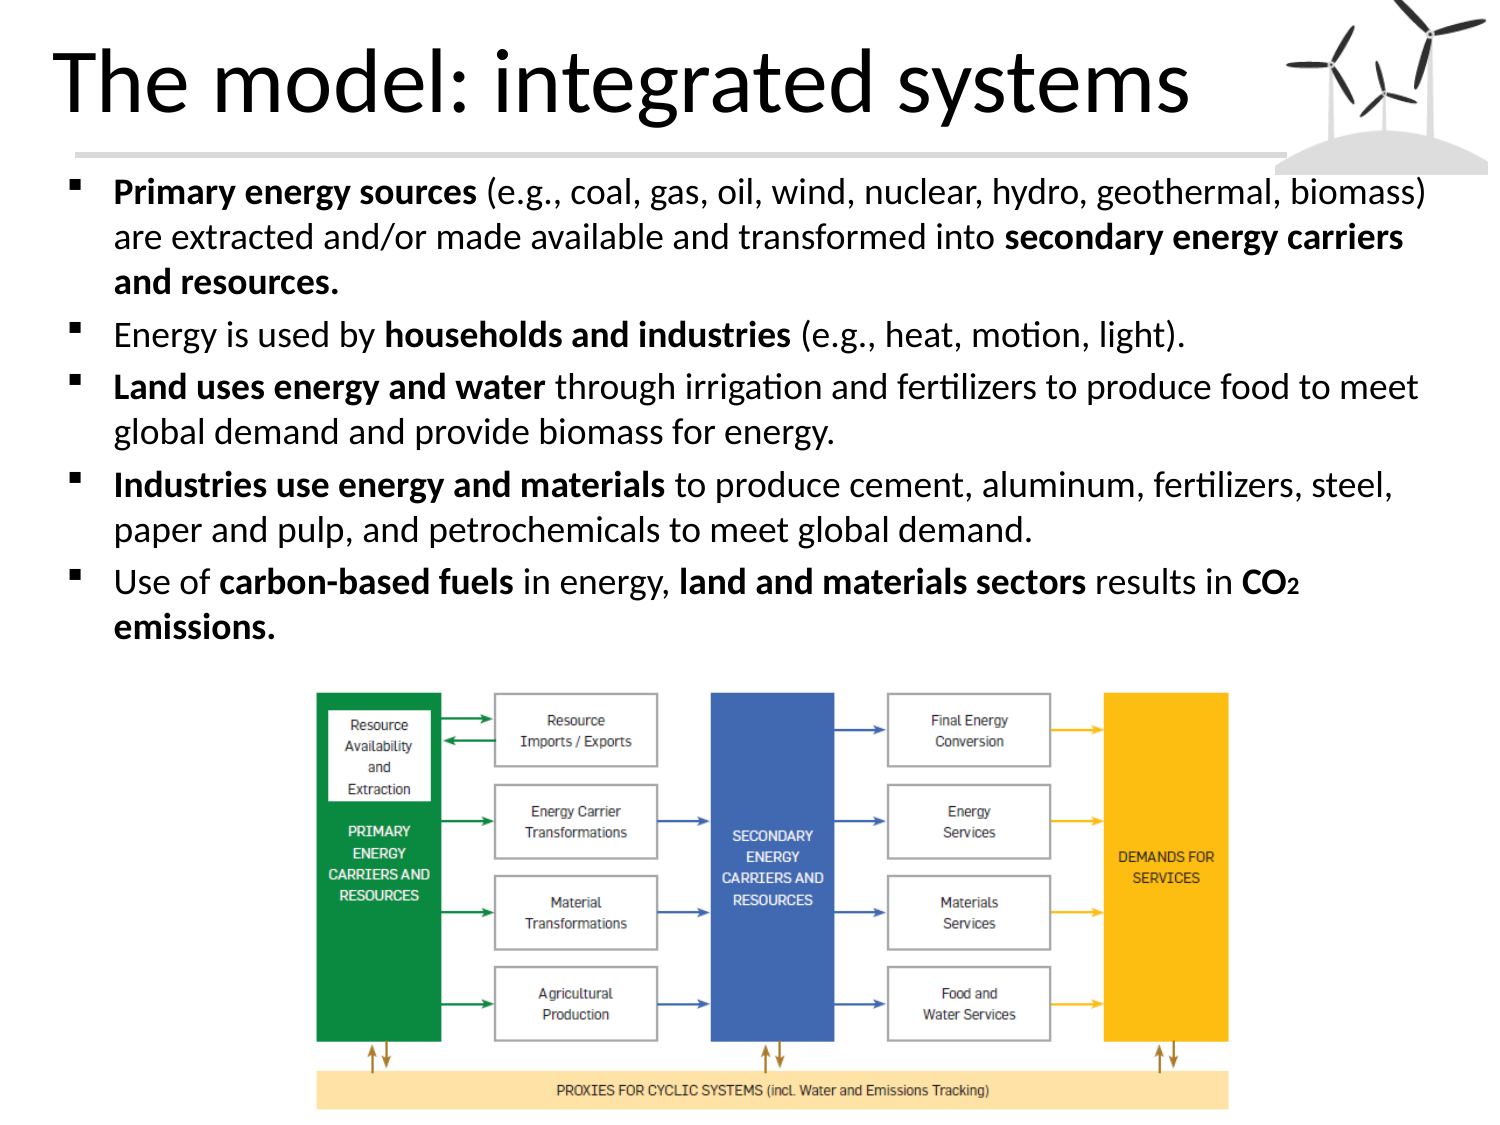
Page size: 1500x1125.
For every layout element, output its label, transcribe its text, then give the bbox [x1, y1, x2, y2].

picture [312, 687, 1238, 1113]
picture [1274, 0, 1488, 176]
list Primary energy sources (e.g., coal, gas, oil, wind, nuclear, hydro, geothermal, biomass) are extracted and/or made available and transformed into secondary energy carriers and resources. Energy is used by households and industries (e.g., heat, motion, light). Land uses energy and water through irrigation and fertilizers to produce food to meet global demand and provide biomass for energy. Industries use energy and materials to produce cement, aluminum, fertilizers, steel, paper and pulp, and petrochemicals to meet global demand. Use of carbon-based fuels in energy, land and materials sectors results in CO2 emissions. [42, 160, 1468, 636]
title The model: integrated systems [37, 1, 1269, 150]
